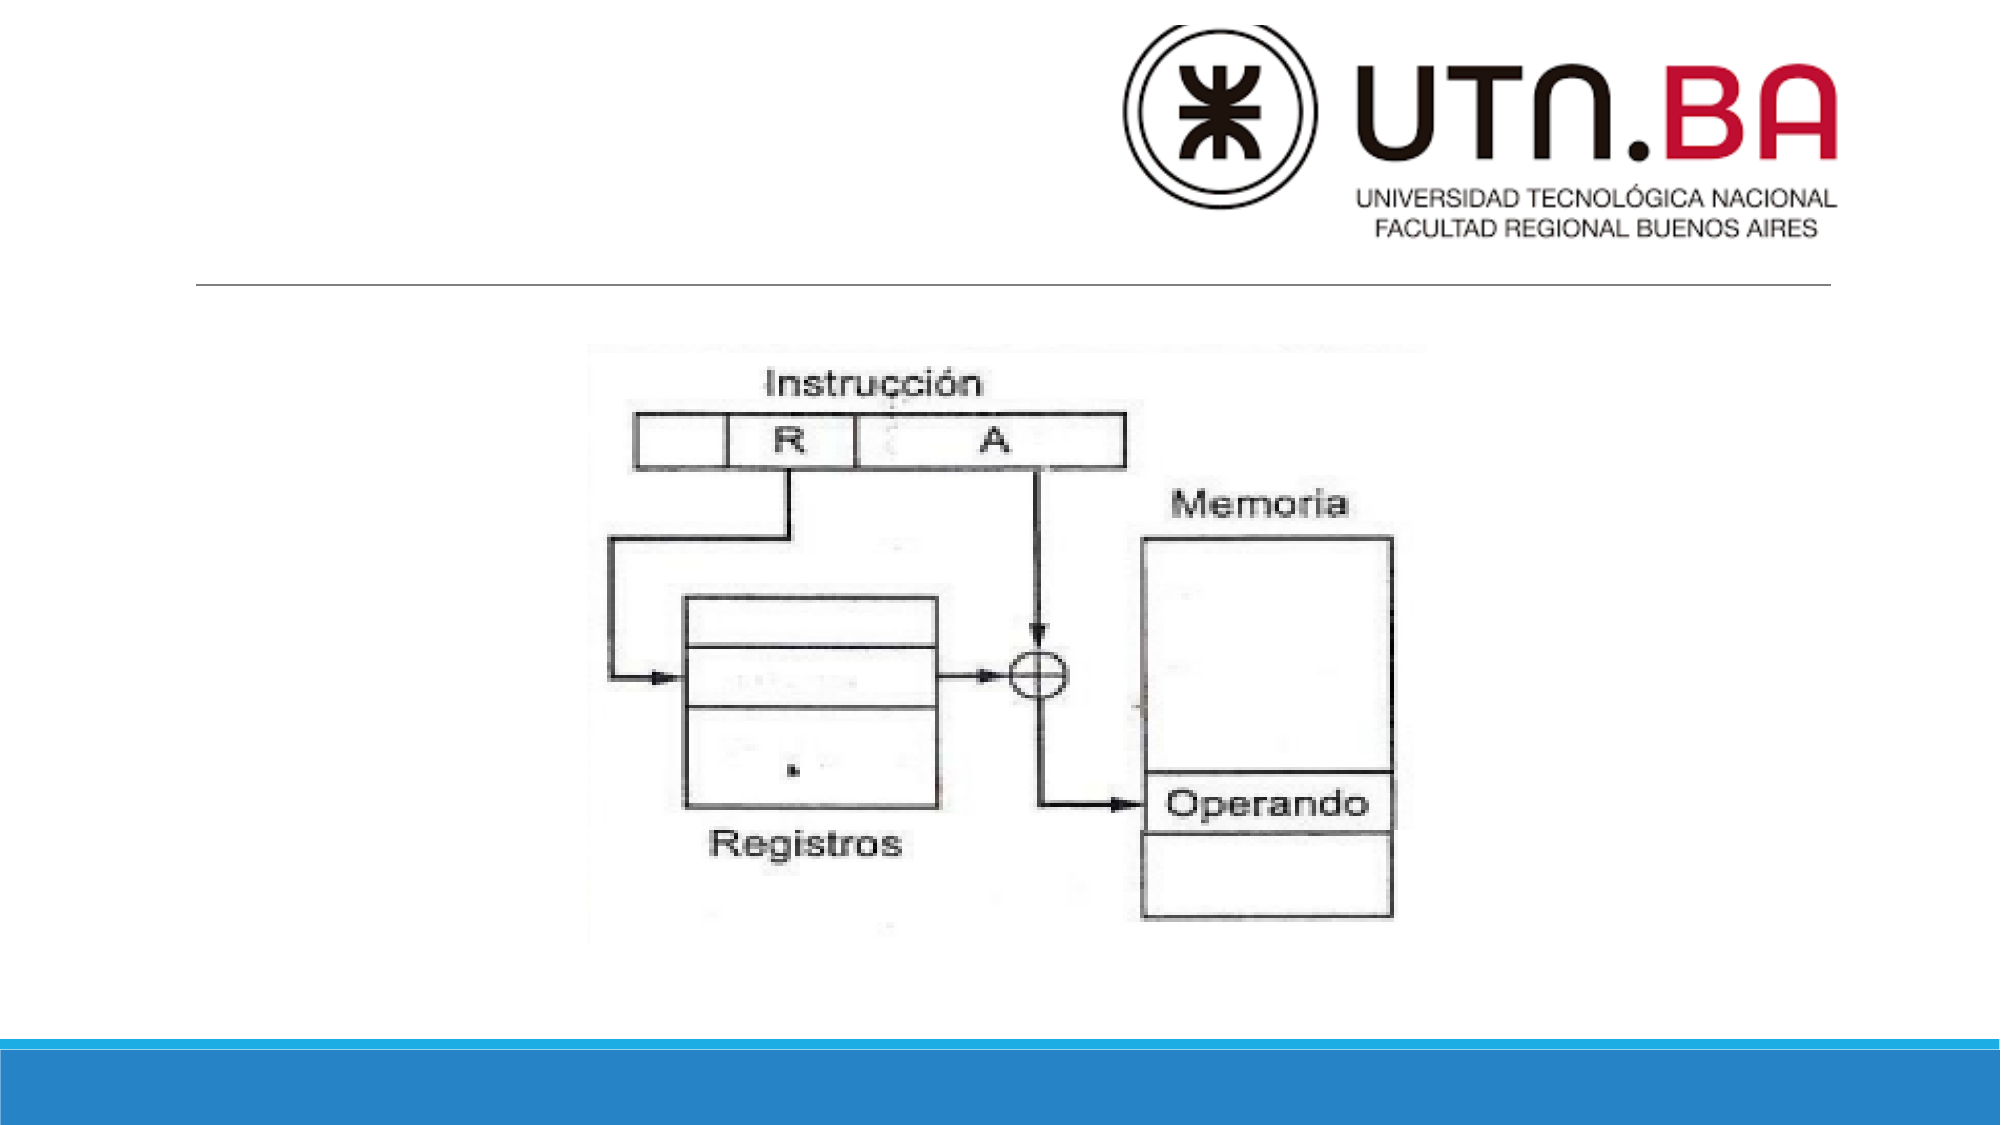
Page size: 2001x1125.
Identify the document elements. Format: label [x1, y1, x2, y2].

picture [1100, 25, 1862, 266]
picture [587, 344, 1428, 945]
